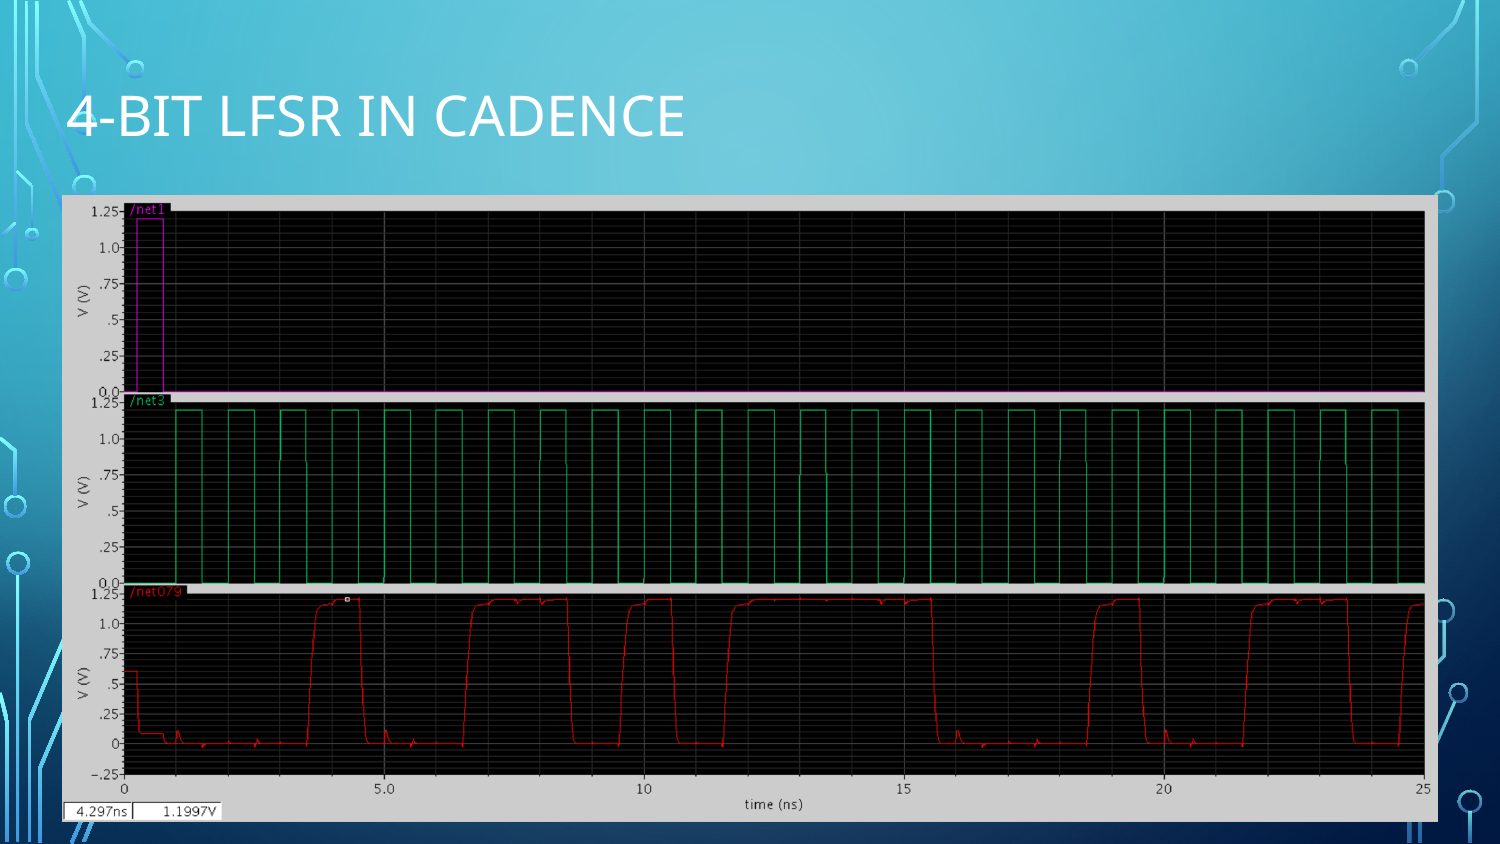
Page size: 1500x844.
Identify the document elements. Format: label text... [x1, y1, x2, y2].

picture [62, 194, 1438, 823]
title 4-bit LFSR in Cadence [51, 72, 1449, 167]
